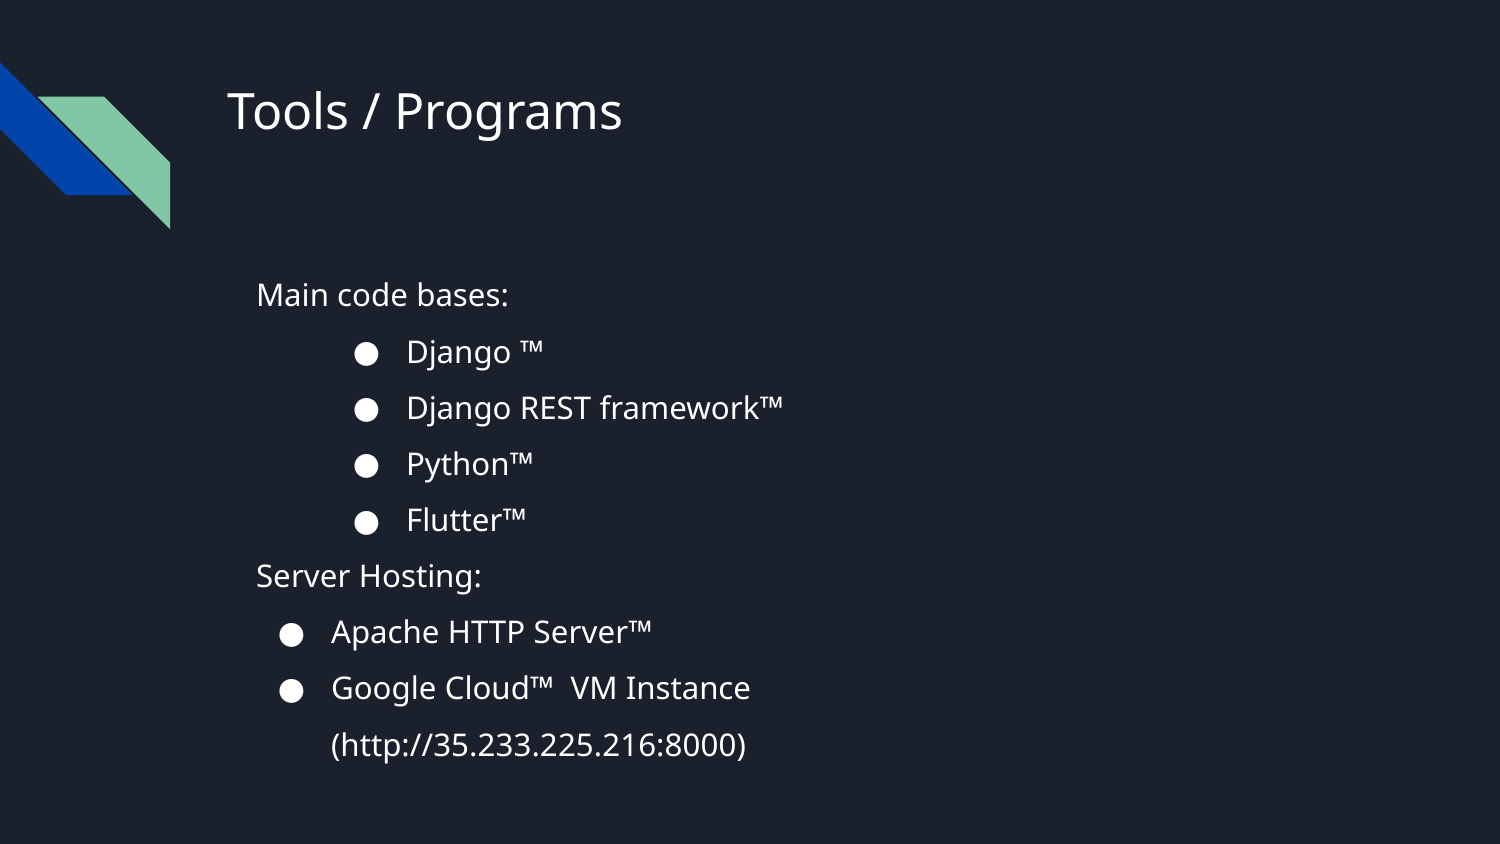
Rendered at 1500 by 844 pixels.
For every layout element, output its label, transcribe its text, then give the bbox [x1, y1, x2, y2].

text_box Main code bases: Django ™ Django REST framework™ Python™ Flutter™ Server Hosting: Apache HTTP Server™ Google Cloud™ VM Instance (http://35.233.225.216:8000) [241, 241, 1048, 647]
title Tools / Programs [212, 64, 1368, 215]
